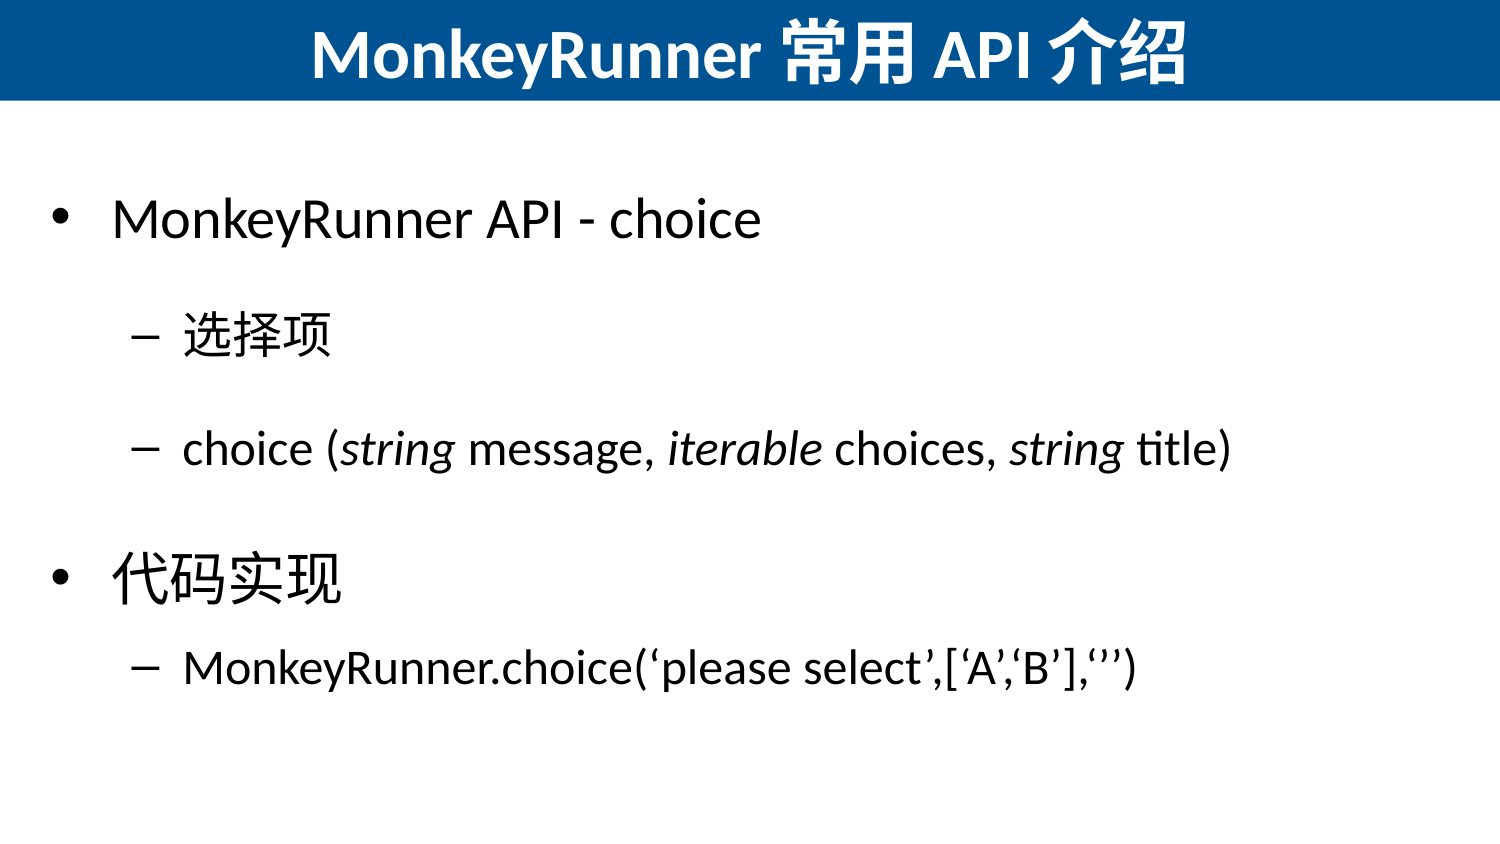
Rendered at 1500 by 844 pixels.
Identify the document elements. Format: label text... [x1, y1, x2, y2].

list MonkeyRunner API - choice 选择项 choice (string message, iterable choices, string title) 代码实现 MonkeyRunner.choice(‘please select’,[‘A’,‘B’],‘’’) [35, 138, 1500, 794]
title MonkeyRunner常用API介绍 [0, 0, 1500, 101]
